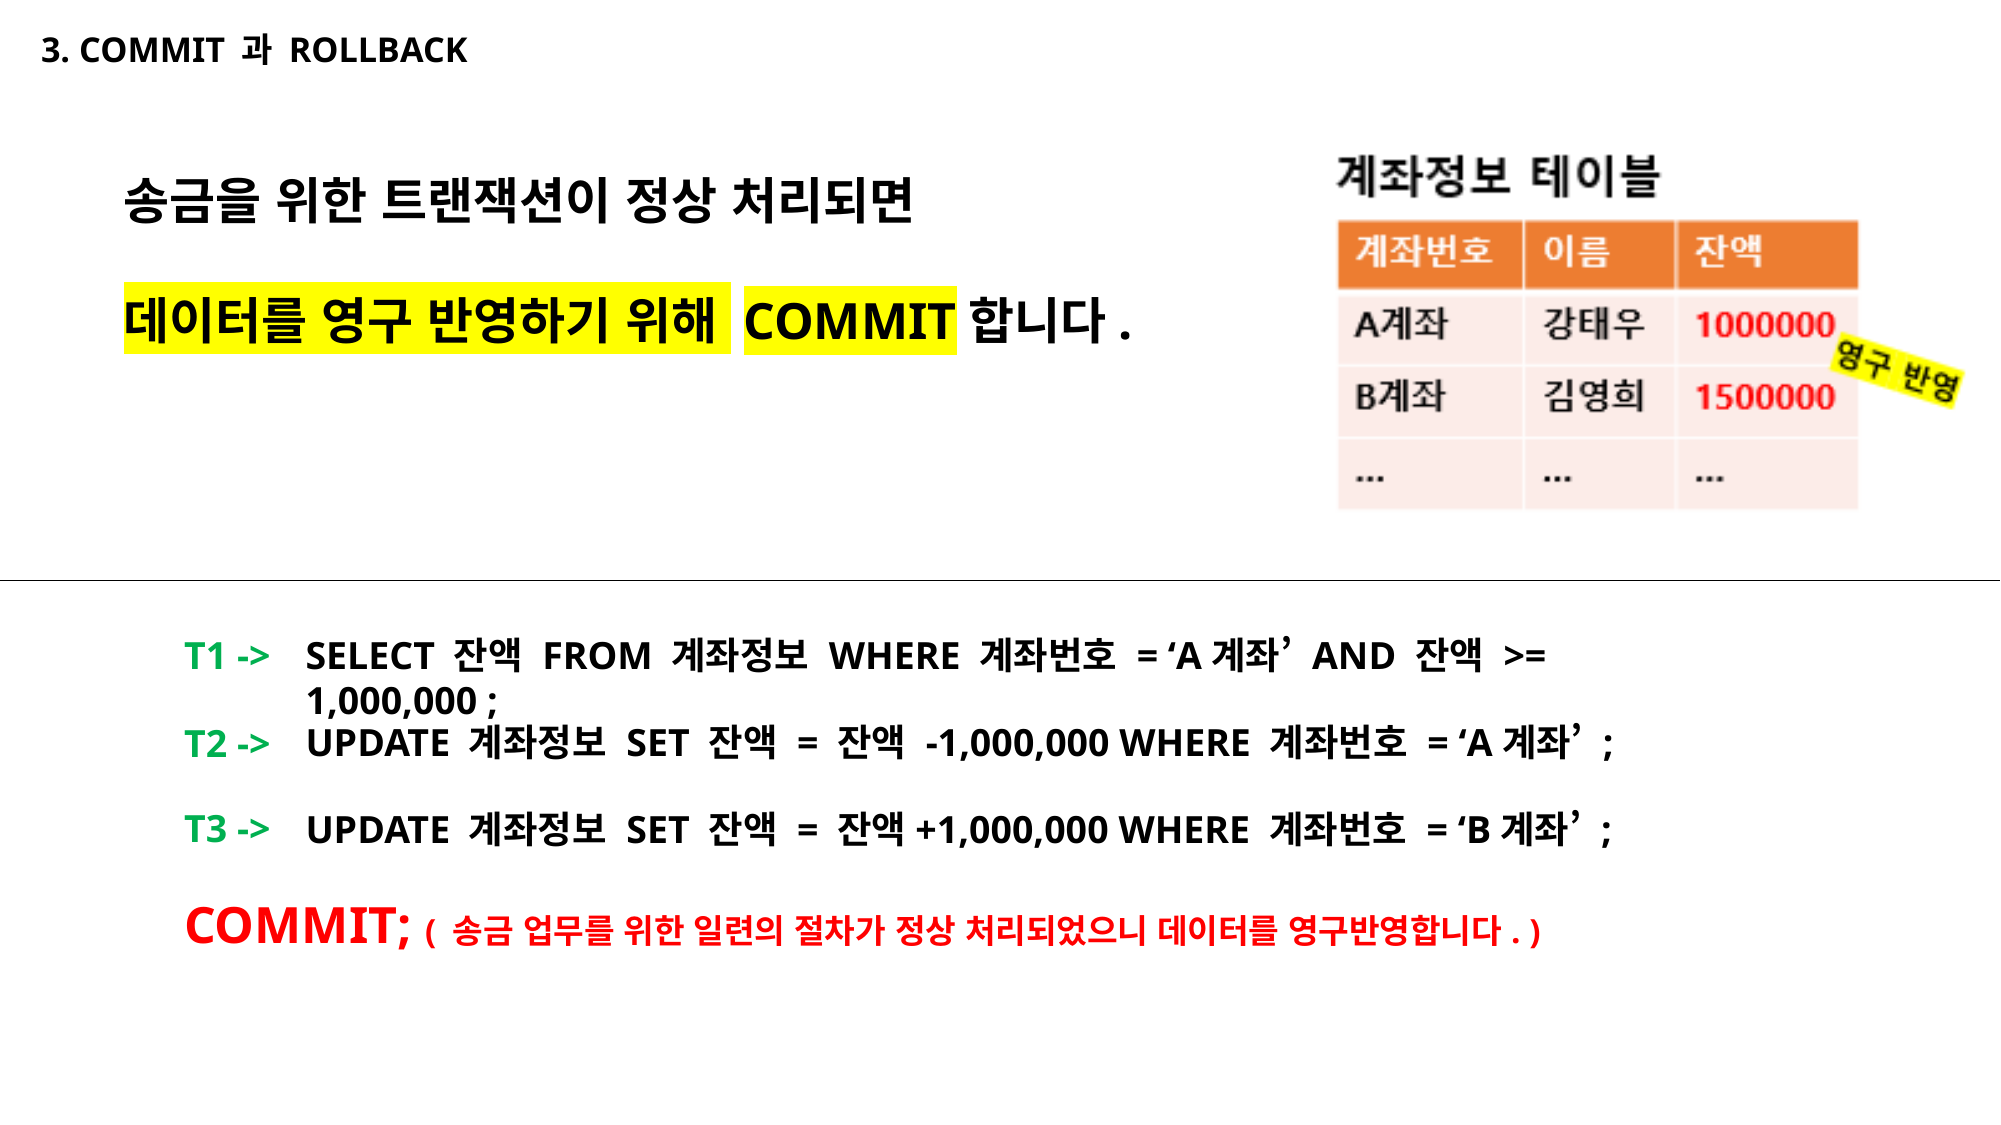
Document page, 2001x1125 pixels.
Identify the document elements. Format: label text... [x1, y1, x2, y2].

text_box UPDATE 계좌정보 SET 잔액 = 잔액+1,000,000 WHERE 계좌번호 = ‘B계좌’ ; [290, 799, 1694, 859]
picture [1296, 121, 1983, 537]
text_box T3 -> [169, 797, 300, 858]
text_box UPDATE 계좌정보 SET 잔액 = 잔액 -1,000,000 WHERE 계좌번호 = ‘A계좌’ ; [290, 711, 1694, 772]
text_box SELECT 잔액 FROM 계좌정보 WHERE 계좌번호 = ‘A계좌’ AND 잔액 >= 1,000,000 ; [290, 624, 1759, 730]
text_box 송금을 위한 트랜잭션이 정상 처리되면 데이터를 영구 반영하기 위해 COMMIT합니다. [108, 162, 1180, 358]
text_box T2 -> [169, 712, 300, 773]
text_box COMMIT; ( 송금 업무를 위한 일련의 절차가 정상 처리되었으니 데이터를 영구반영합니다. ) [169, 886, 1665, 962]
text_box T1 -> [169, 624, 300, 685]
title 3. COMMIT 과 ROLLBACK [26, 25, 602, 78]
